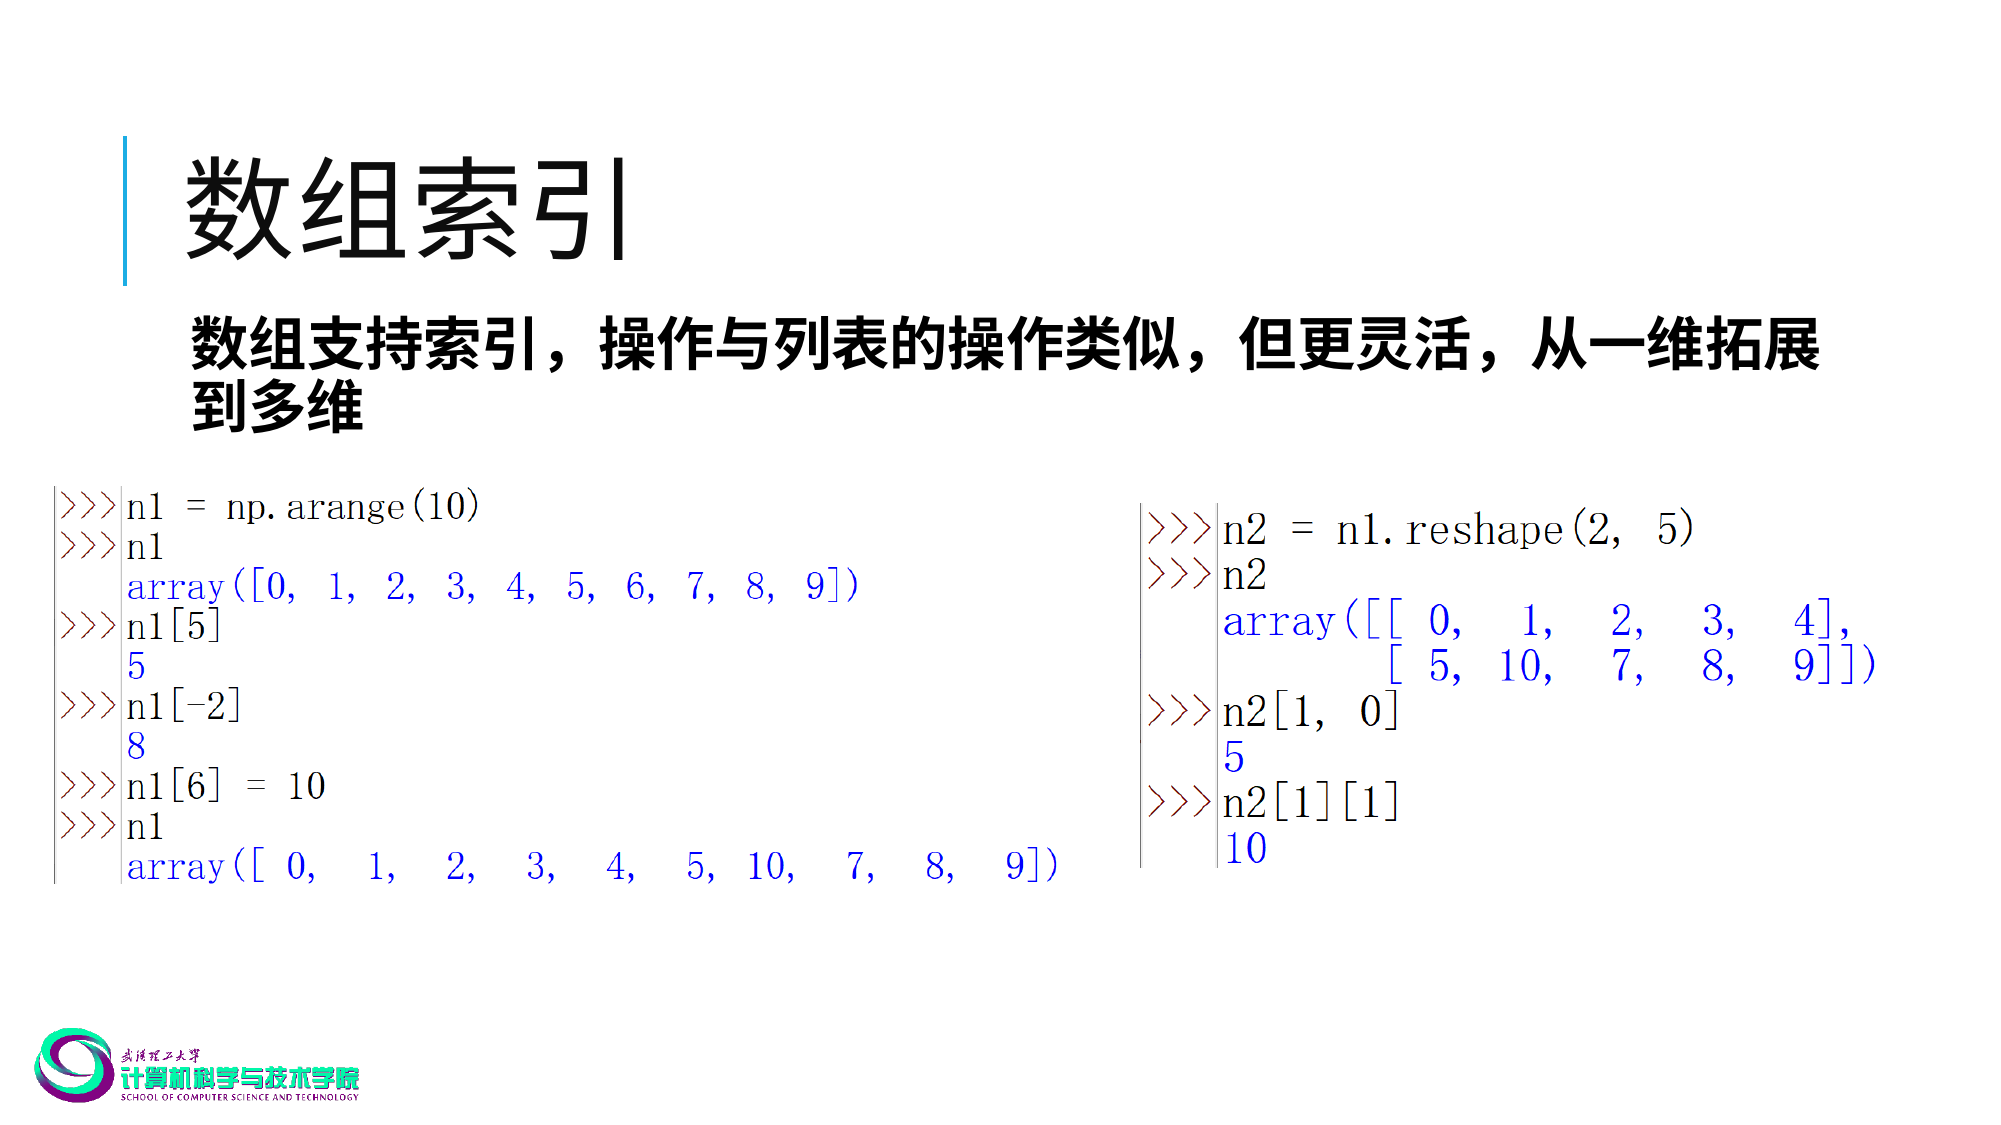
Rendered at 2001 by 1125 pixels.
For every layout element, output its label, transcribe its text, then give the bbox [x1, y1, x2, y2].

picture [54, 486, 1060, 885]
picture [0, 962, 397, 1125]
picture [1140, 502, 1889, 868]
list 数组支持索引，操作与列表的操作类似，但更灵活，从一维拓展到多维 [168, 308, 1843, 474]
title 数组索引 [168, 96, 1763, 308]
